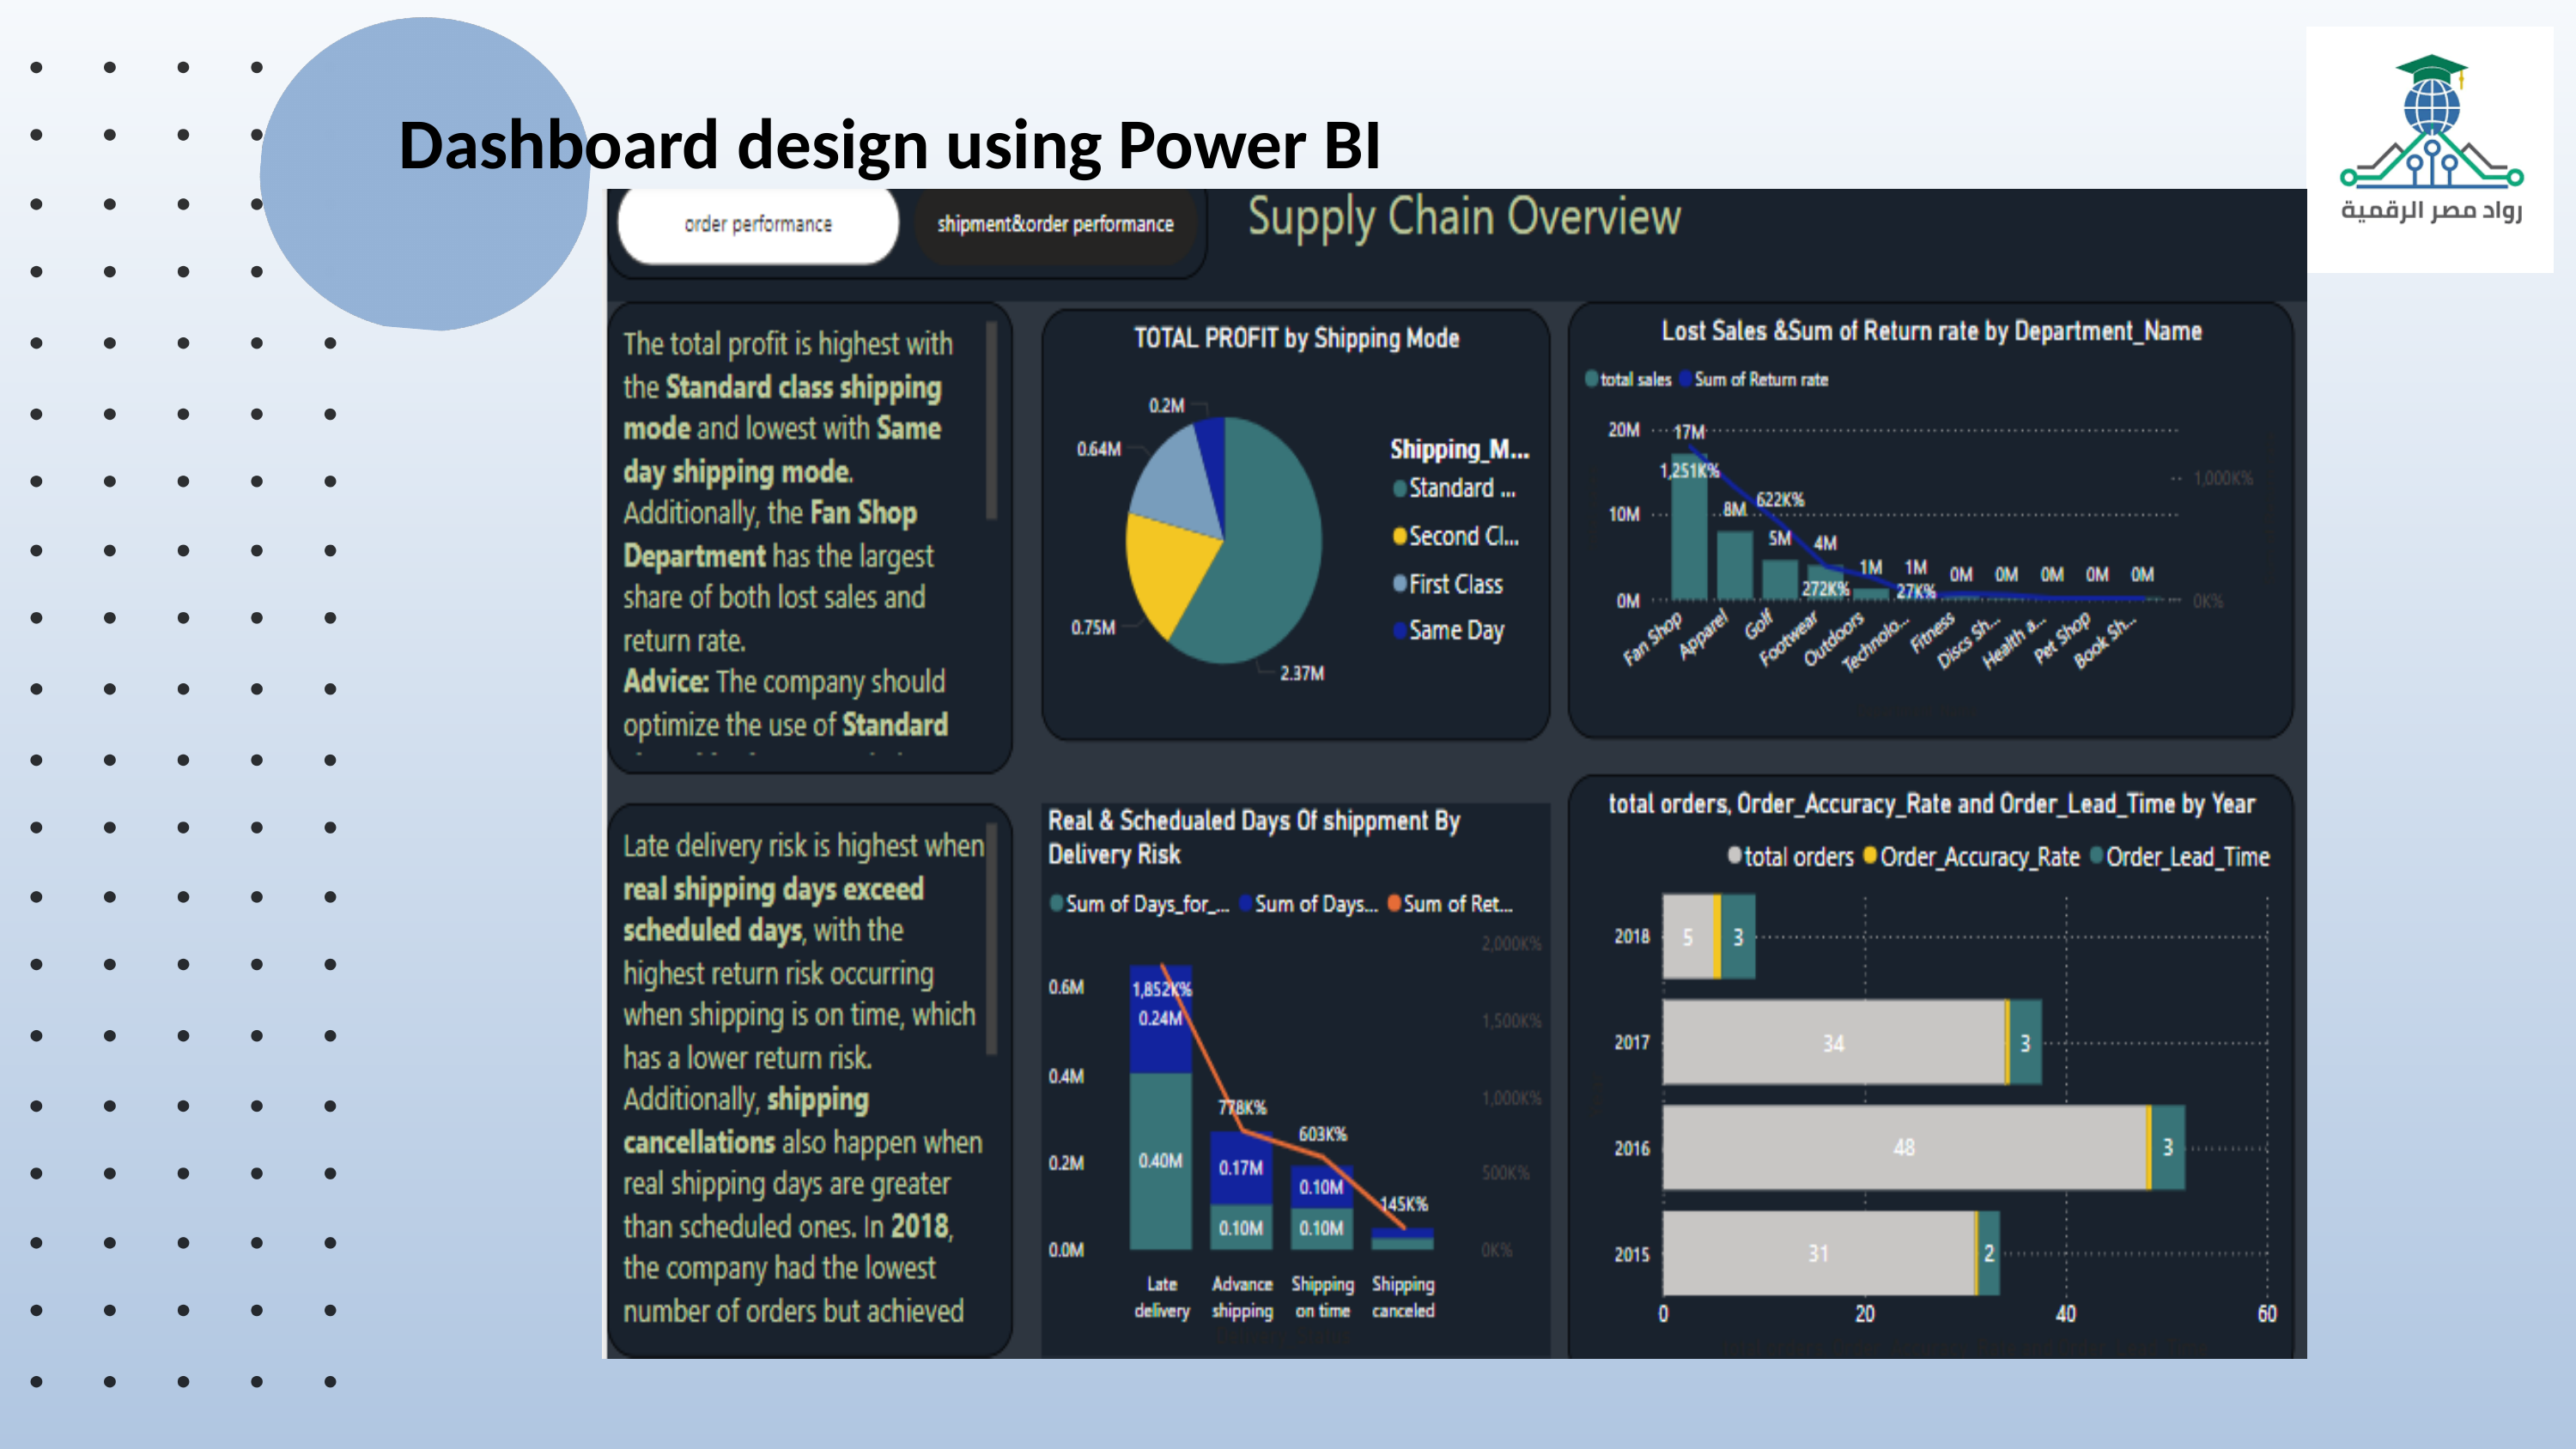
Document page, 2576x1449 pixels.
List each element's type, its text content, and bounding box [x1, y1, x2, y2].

picture [268, 3, 602, 342]
picture [601, 26, 2554, 1359]
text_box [22, 57, 341, 1392]
text_box Dashboard design using Power BI [586, 90, 1692, 189]
